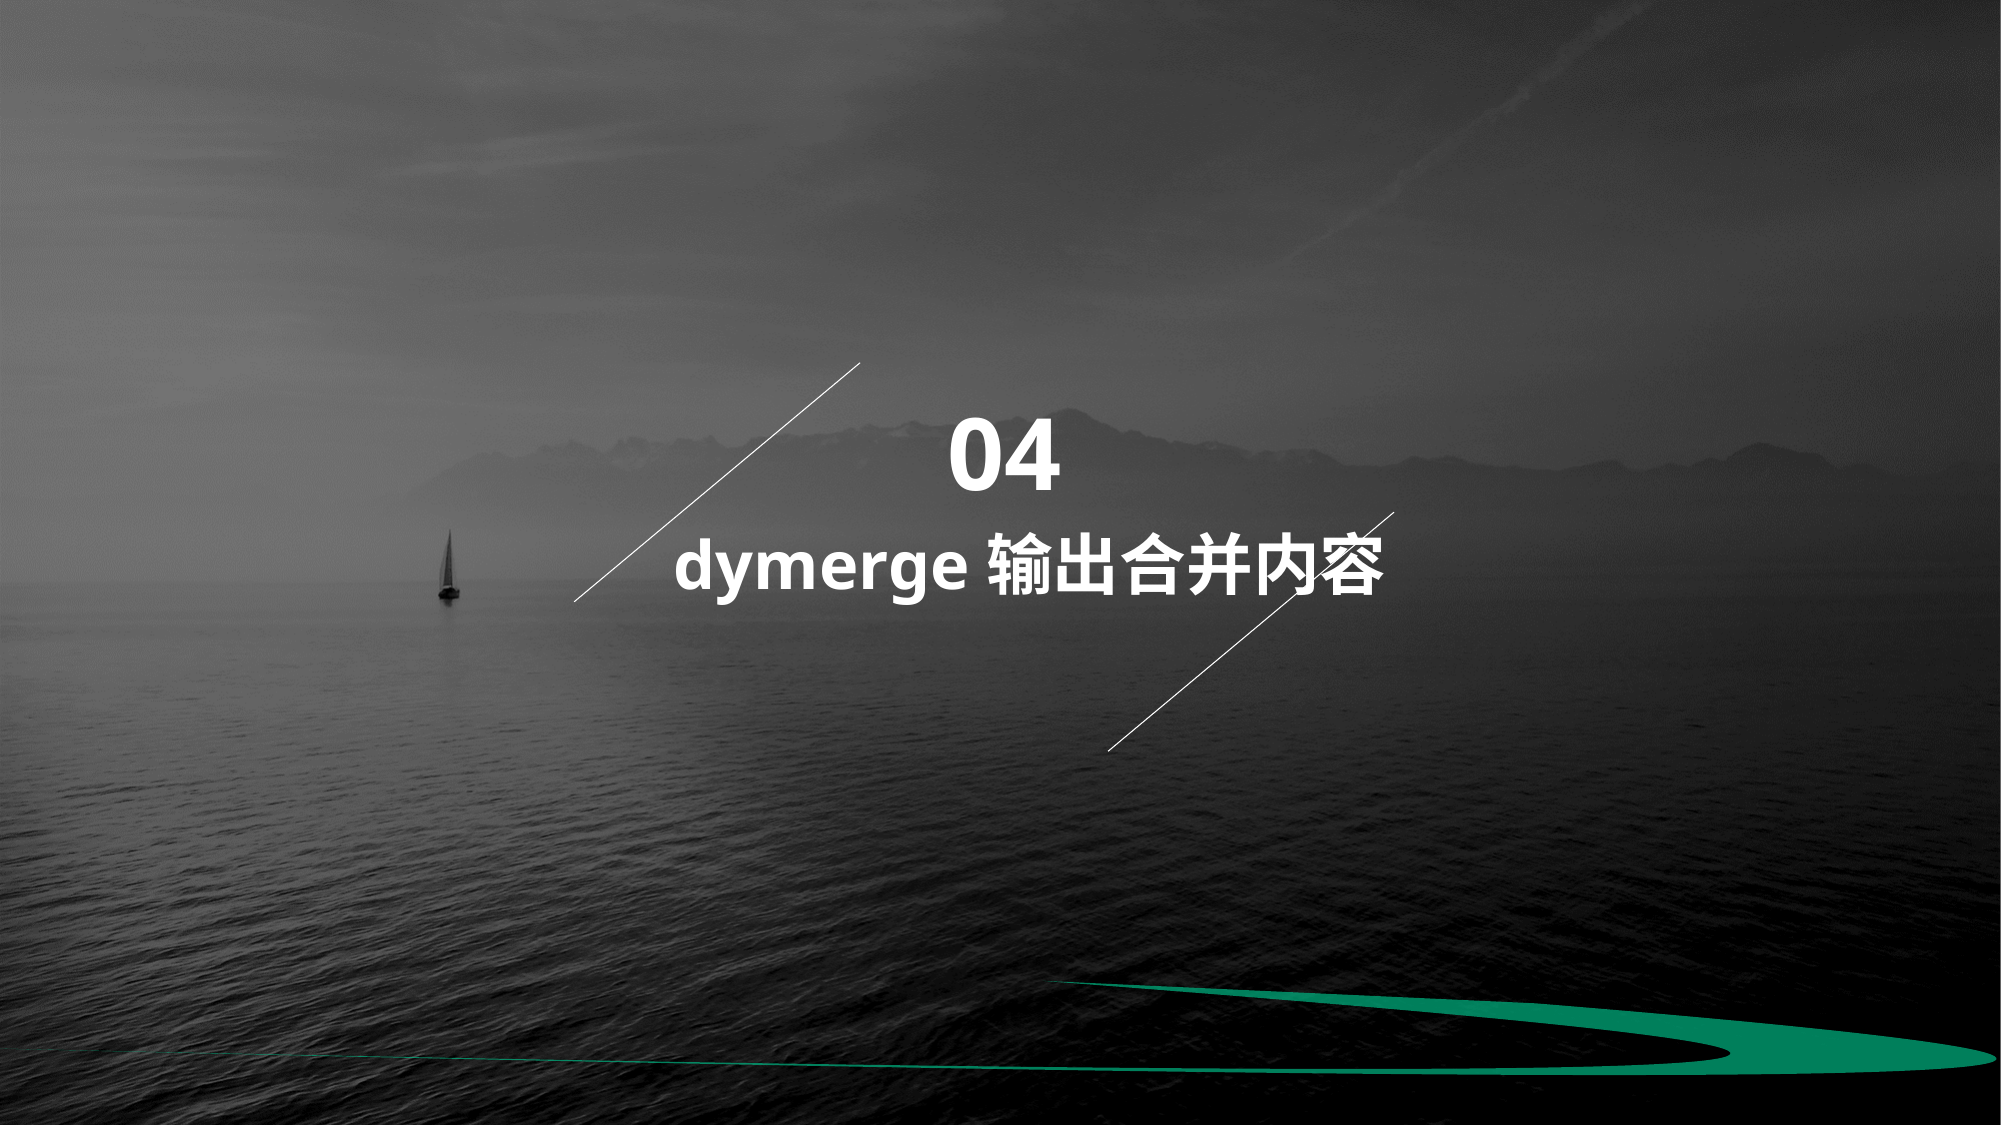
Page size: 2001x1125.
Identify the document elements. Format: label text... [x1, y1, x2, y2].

text_box 04 [932, 382, 1108, 505]
title dymerge输出合并内容 [548, 505, 1513, 620]
picture [0, 0, 2001, 1125]
